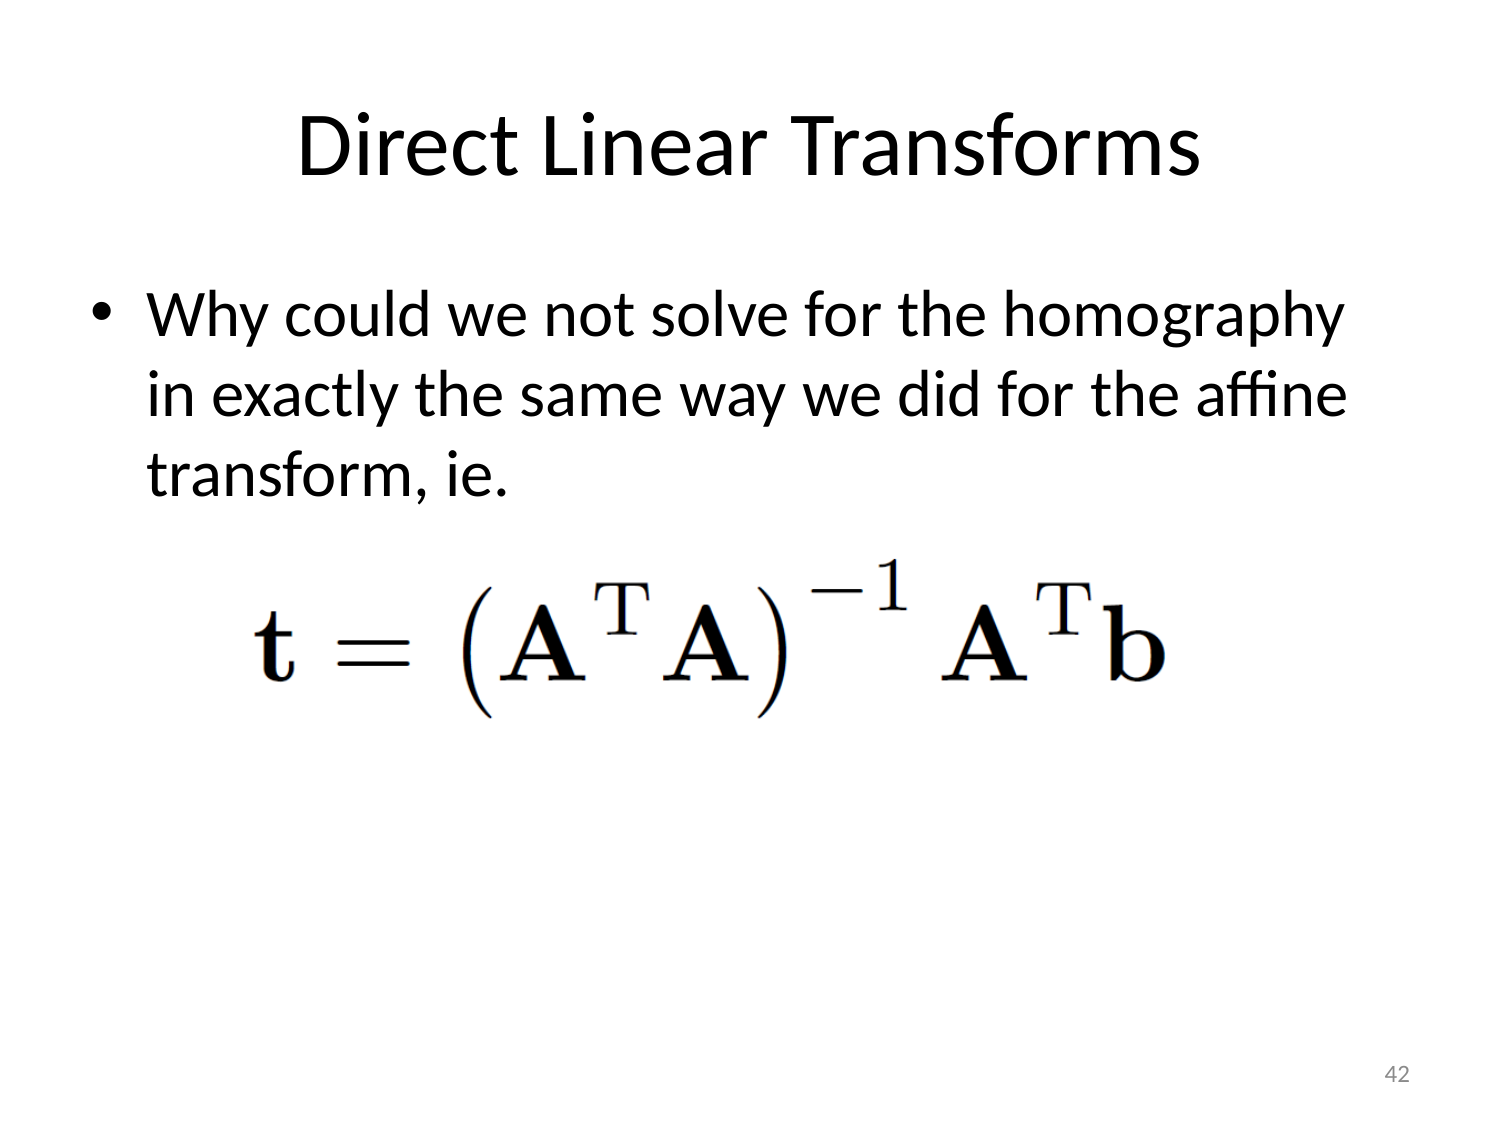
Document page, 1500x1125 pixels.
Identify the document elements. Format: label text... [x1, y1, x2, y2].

list Why could we not solve for the homography in exactly the same way we did for the affine transform, ie. [75, 262, 1425, 1005]
title Direct Linear Transforms [75, 45, 1425, 233]
slide_number 42 [1074, 1042, 1425, 1103]
picture [247, 549, 1168, 726]
